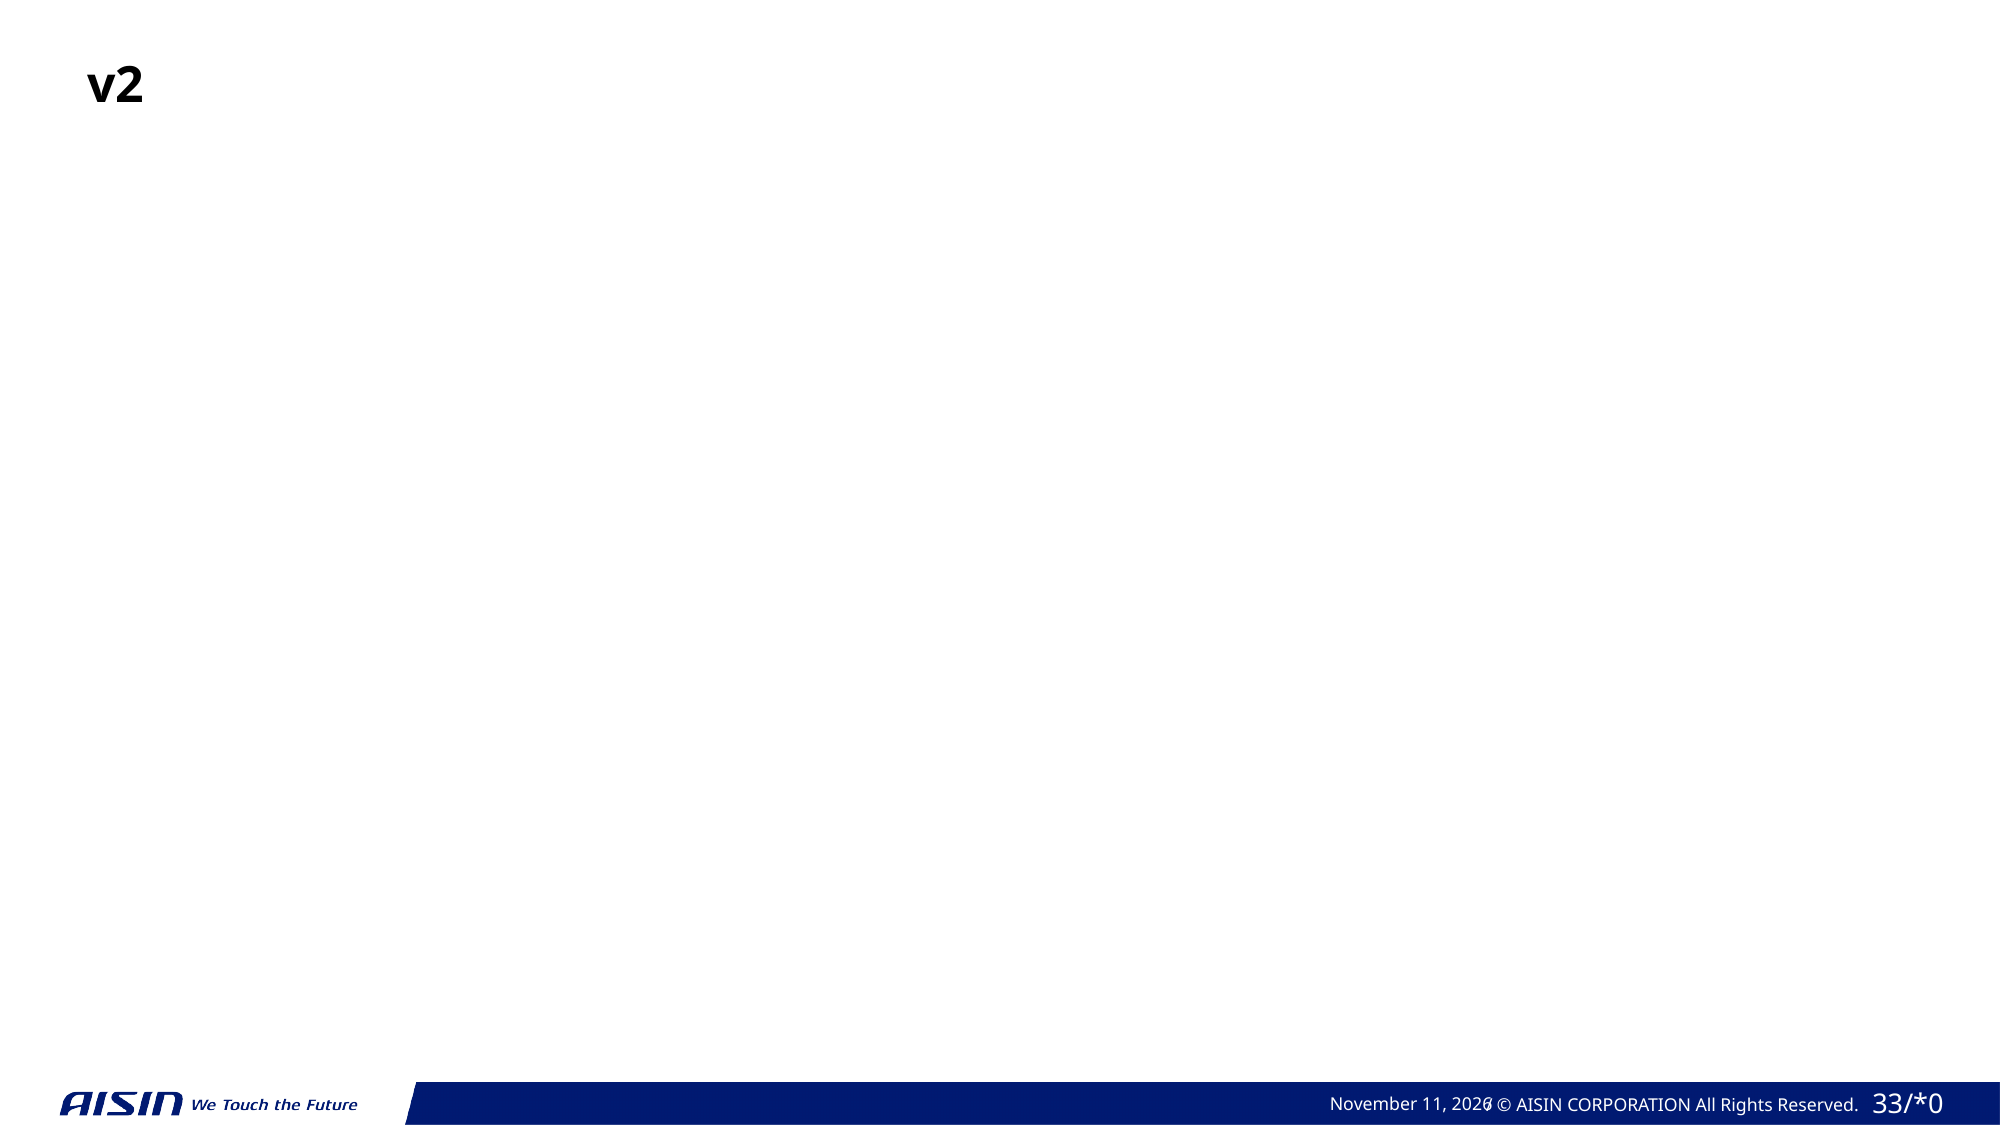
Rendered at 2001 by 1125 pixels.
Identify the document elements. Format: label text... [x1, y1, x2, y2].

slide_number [1142, 1093, 1508, 1116]
list v2 [72, 44, 1934, 103]
picture [0, 1082, 2000, 1125]
